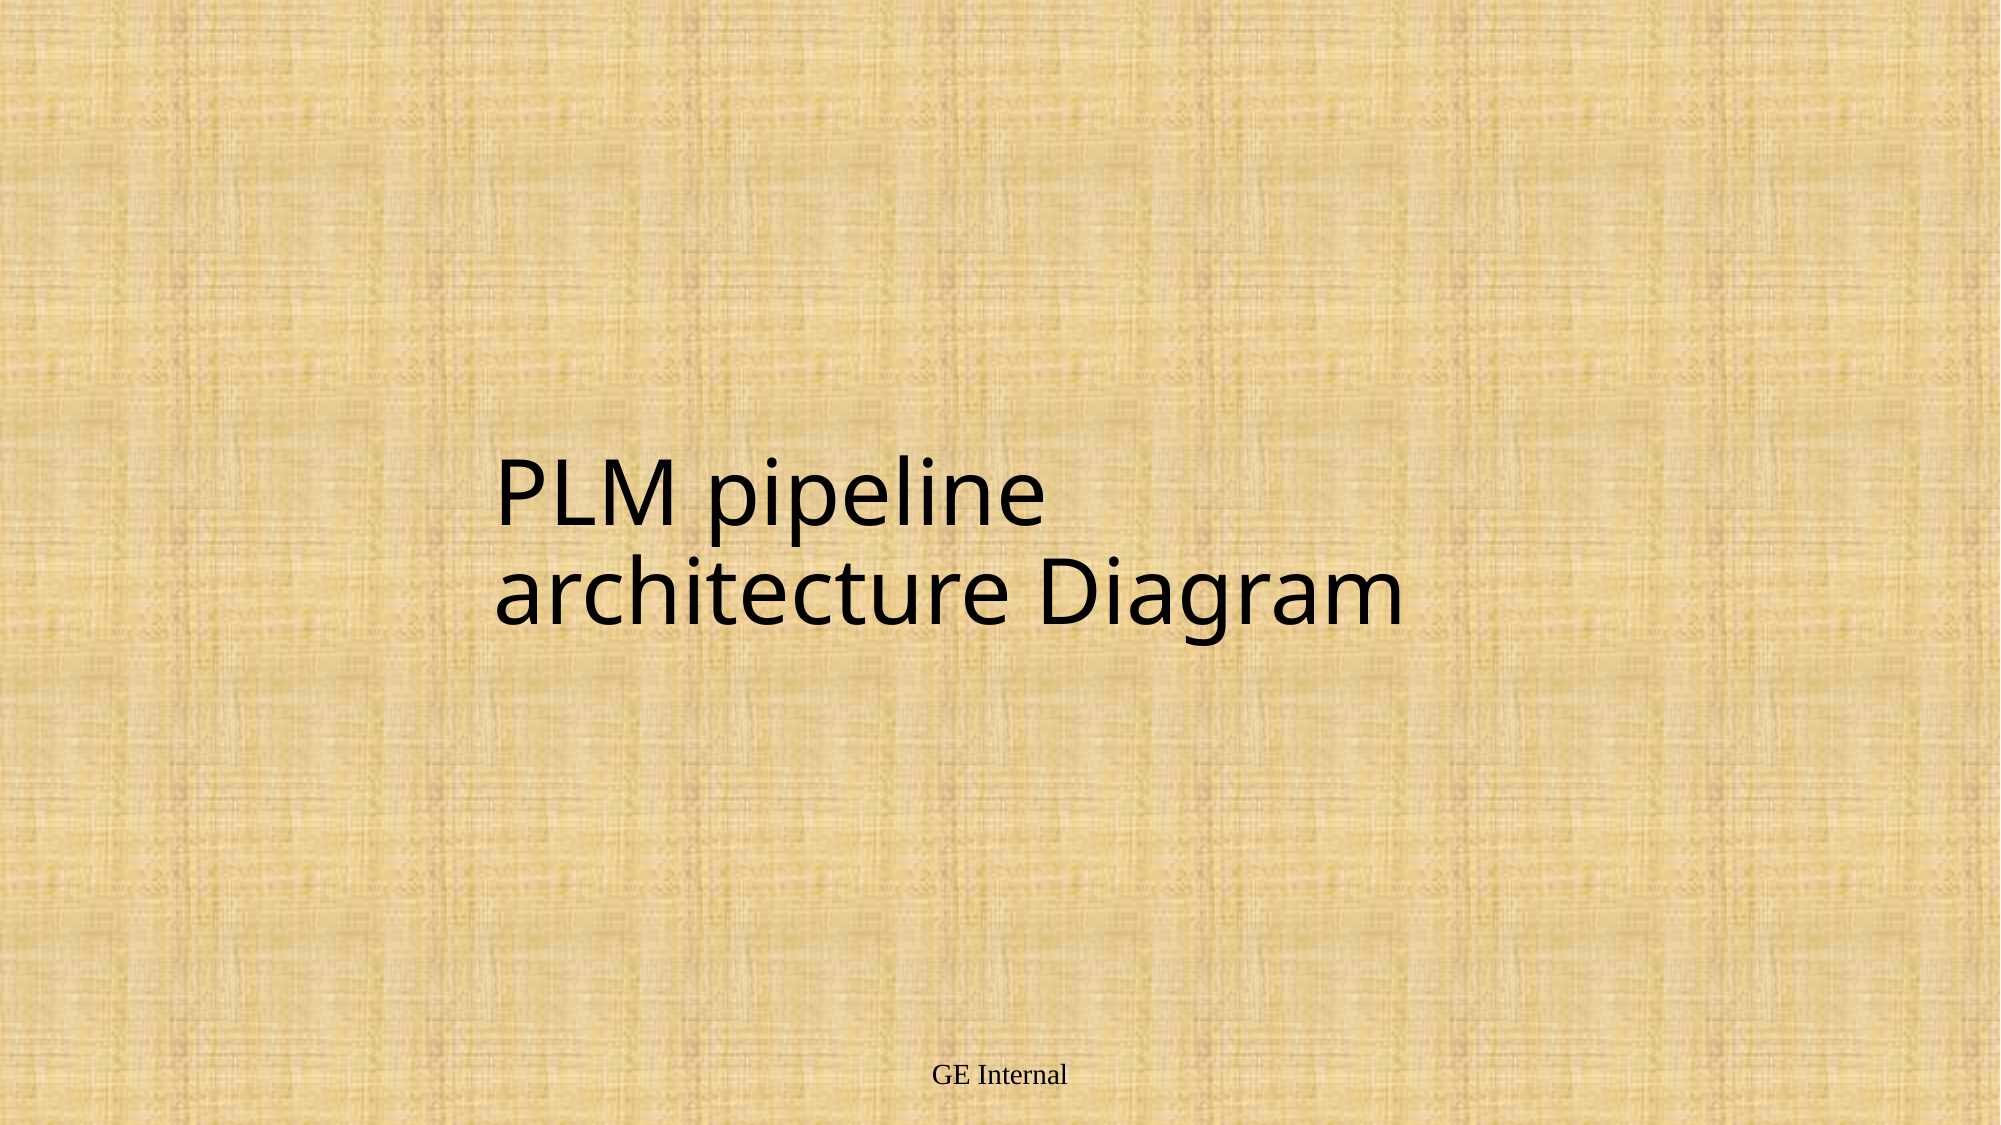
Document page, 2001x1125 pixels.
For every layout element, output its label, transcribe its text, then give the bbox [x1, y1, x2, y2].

footer GE Internal [662, 1042, 1338, 1103]
title PLM pipeline architecture Diagram [478, 395, 1575, 696]
picture [0, 0, 2001, 1125]
